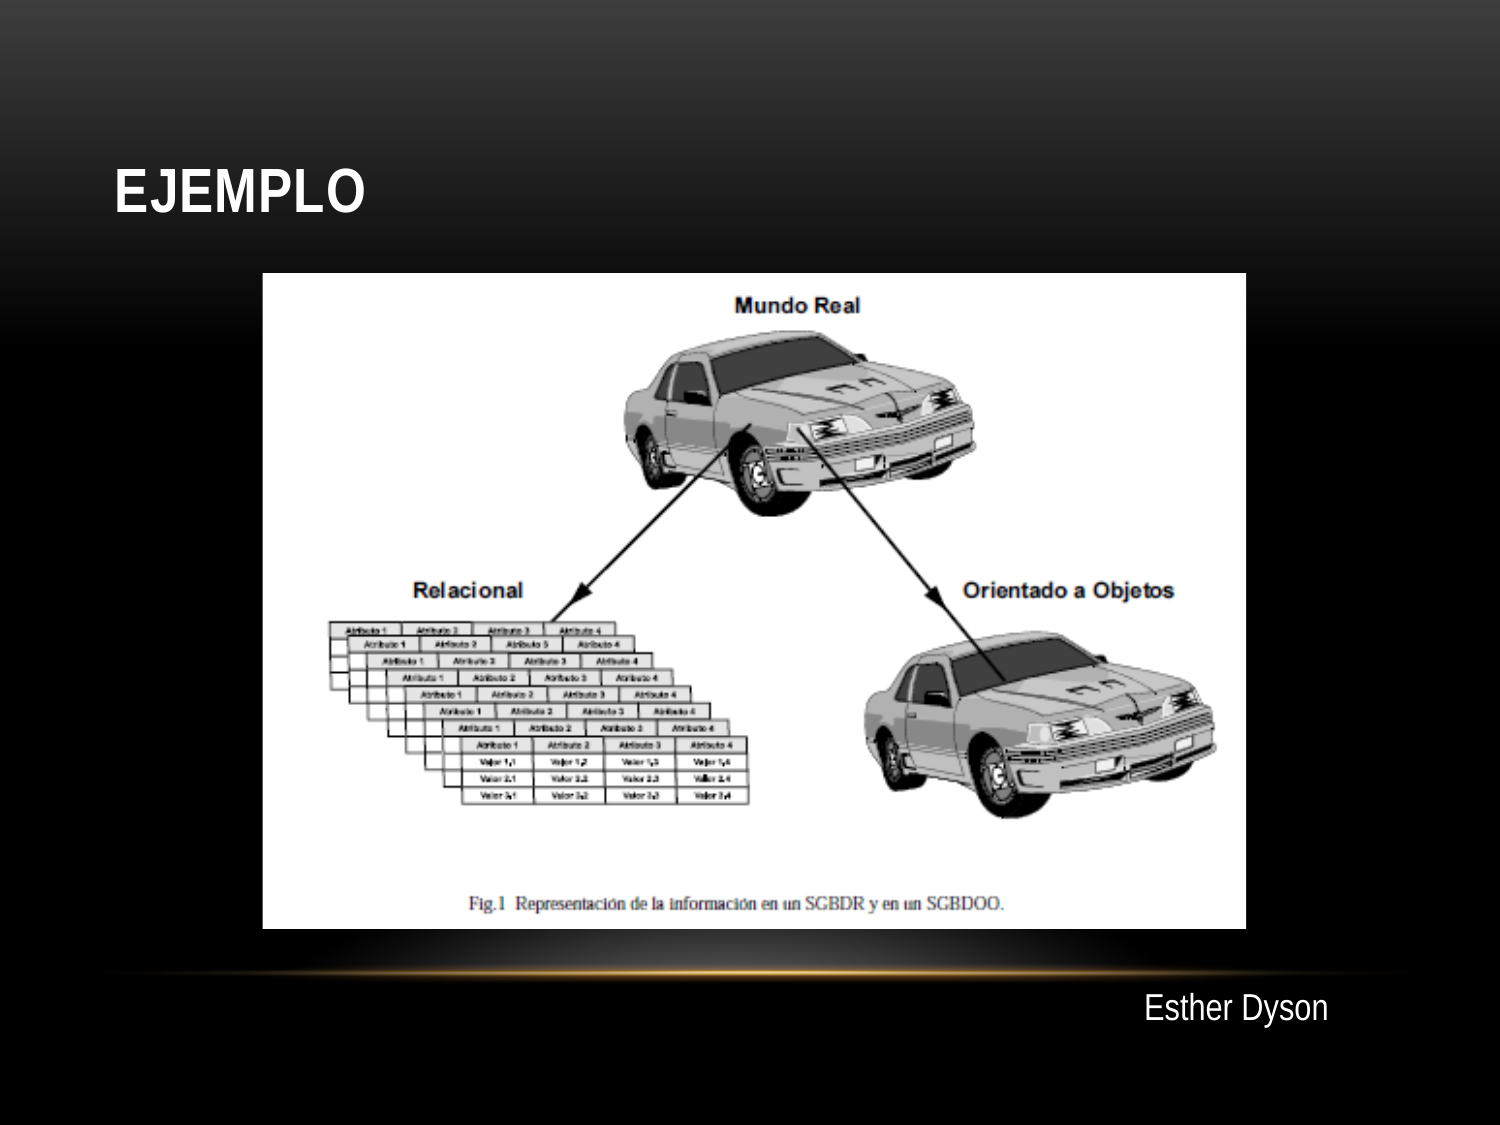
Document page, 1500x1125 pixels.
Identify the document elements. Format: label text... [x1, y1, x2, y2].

title EJEMPLO [99, 45, 1400, 233]
picture [0, 0, 1500, 1125]
text_box Esther Dyson [1129, 975, 1344, 1036]
